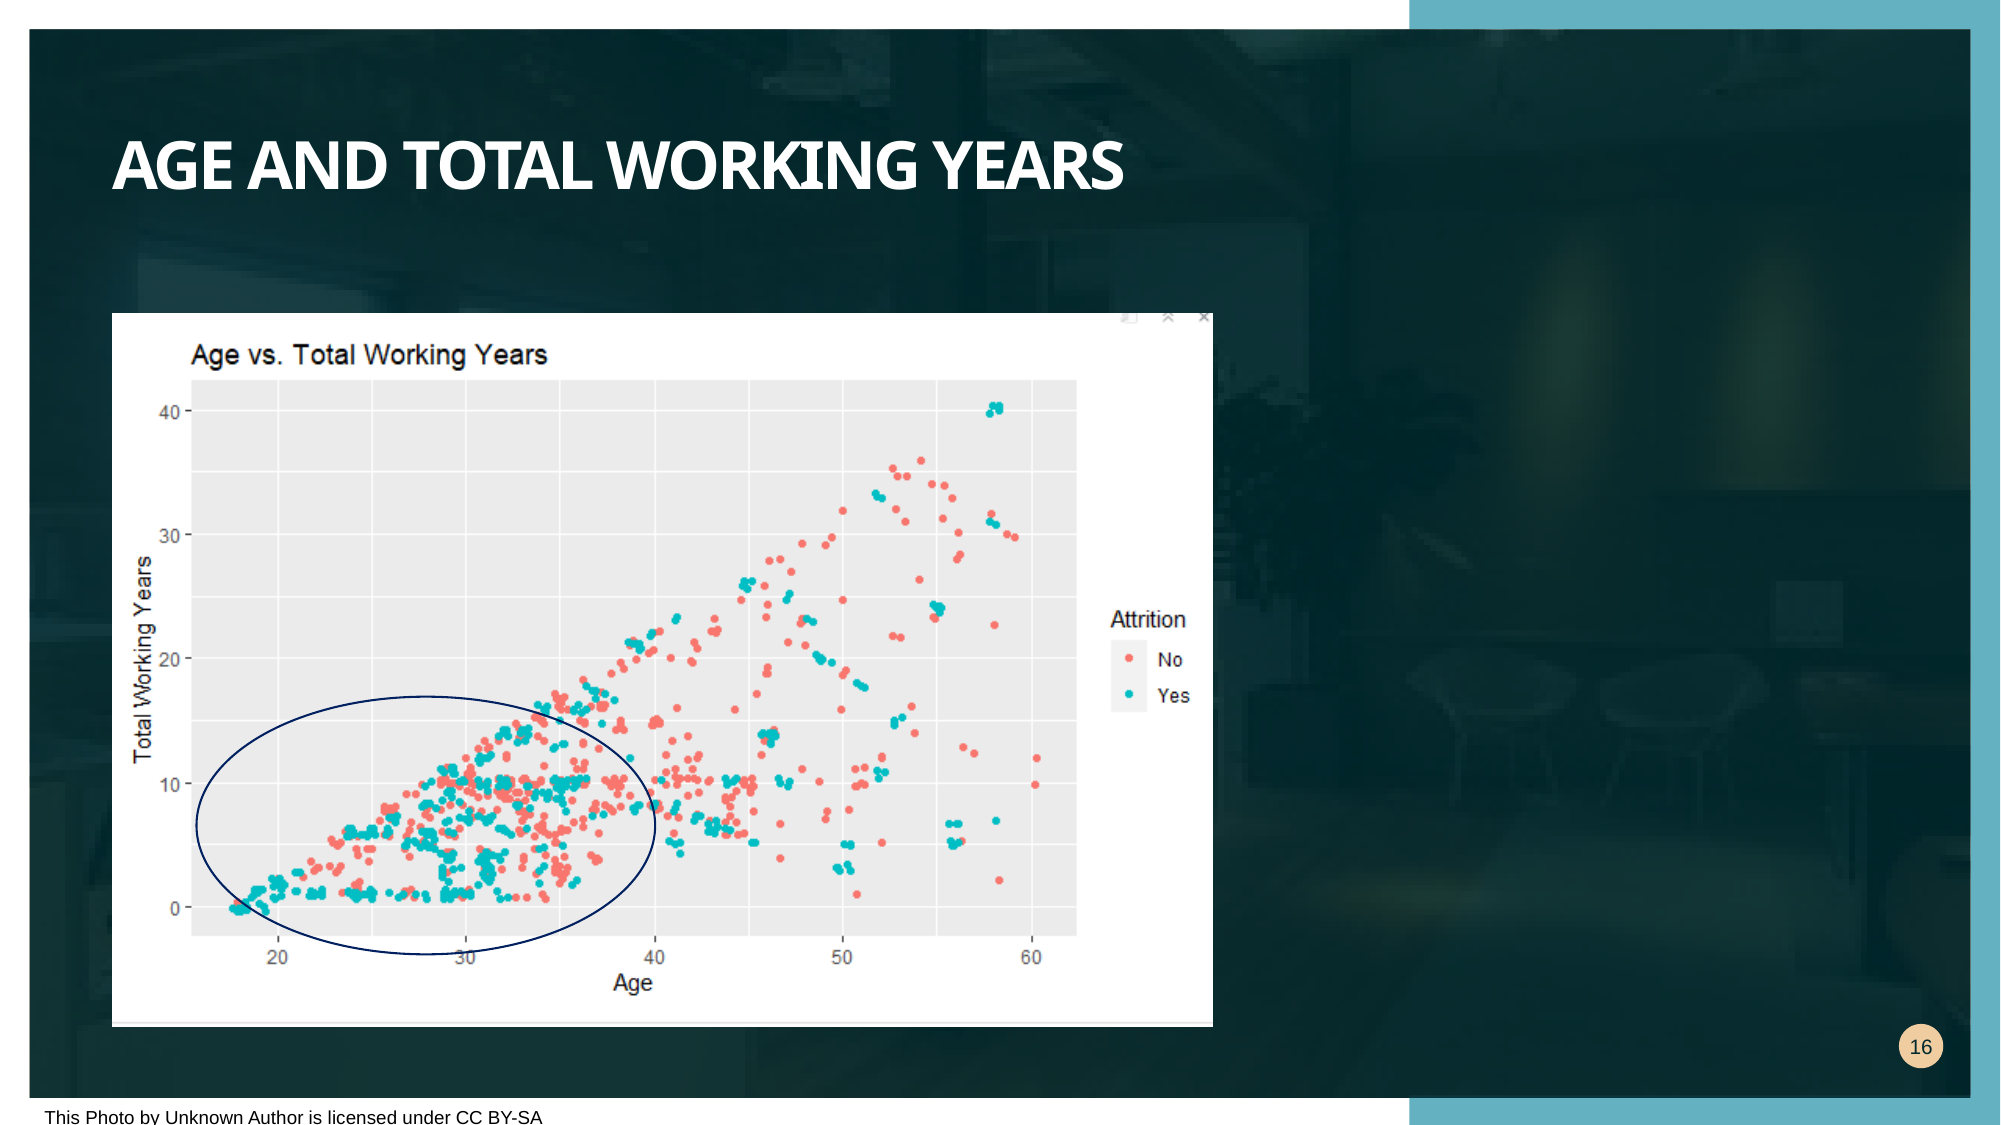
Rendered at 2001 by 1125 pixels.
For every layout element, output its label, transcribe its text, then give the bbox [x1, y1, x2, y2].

text_box This Photo by Unknown Author is licensed under CC BY-SA [29, 1099, 1971, 1125]
picture [29, 29, 1971, 1098]
